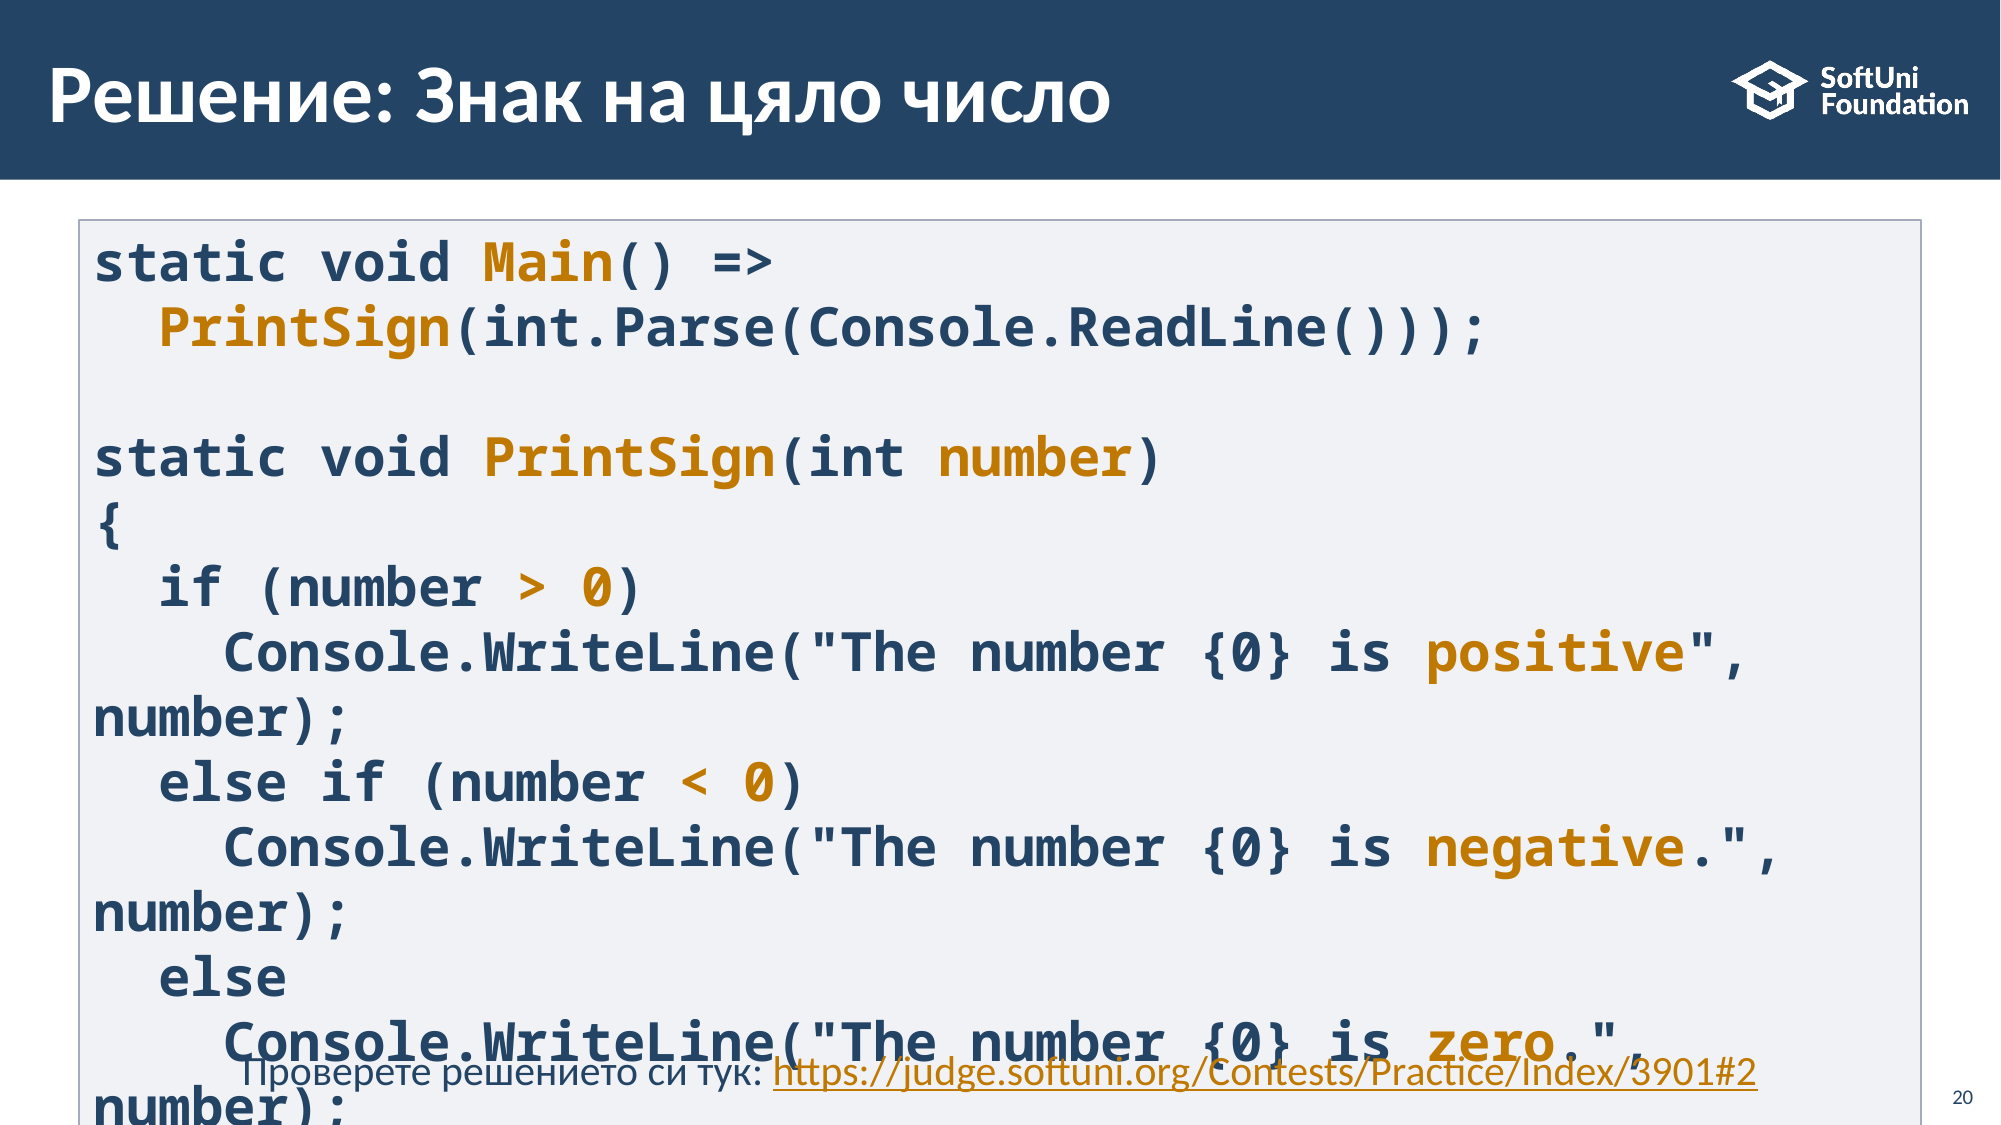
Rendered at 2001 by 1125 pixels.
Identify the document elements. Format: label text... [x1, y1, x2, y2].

slide_number 20 [1927, 1067, 1989, 1117]
picture [1731, 60, 1968, 120]
text_box static void Main() => PrintSign(int.Parse(Console.ReadLine())); static void PrintSign(int number) { if (number > 0) Console.WriteLine("The number {0} is positive", number); else if (number < 0) Console.WriteLine("The number {0} is negative.", number); else Console.WriteLine("The number {0} is zero.", number); } [78, 220, 1922, 1125]
title Решение: Знак на цяло число [31, 16, 1716, 162]
text_box Проверете решението си тук: https://judge.softuni.org/Contests/Practice/Index/3901#2 [131, 1036, 1869, 1102]
